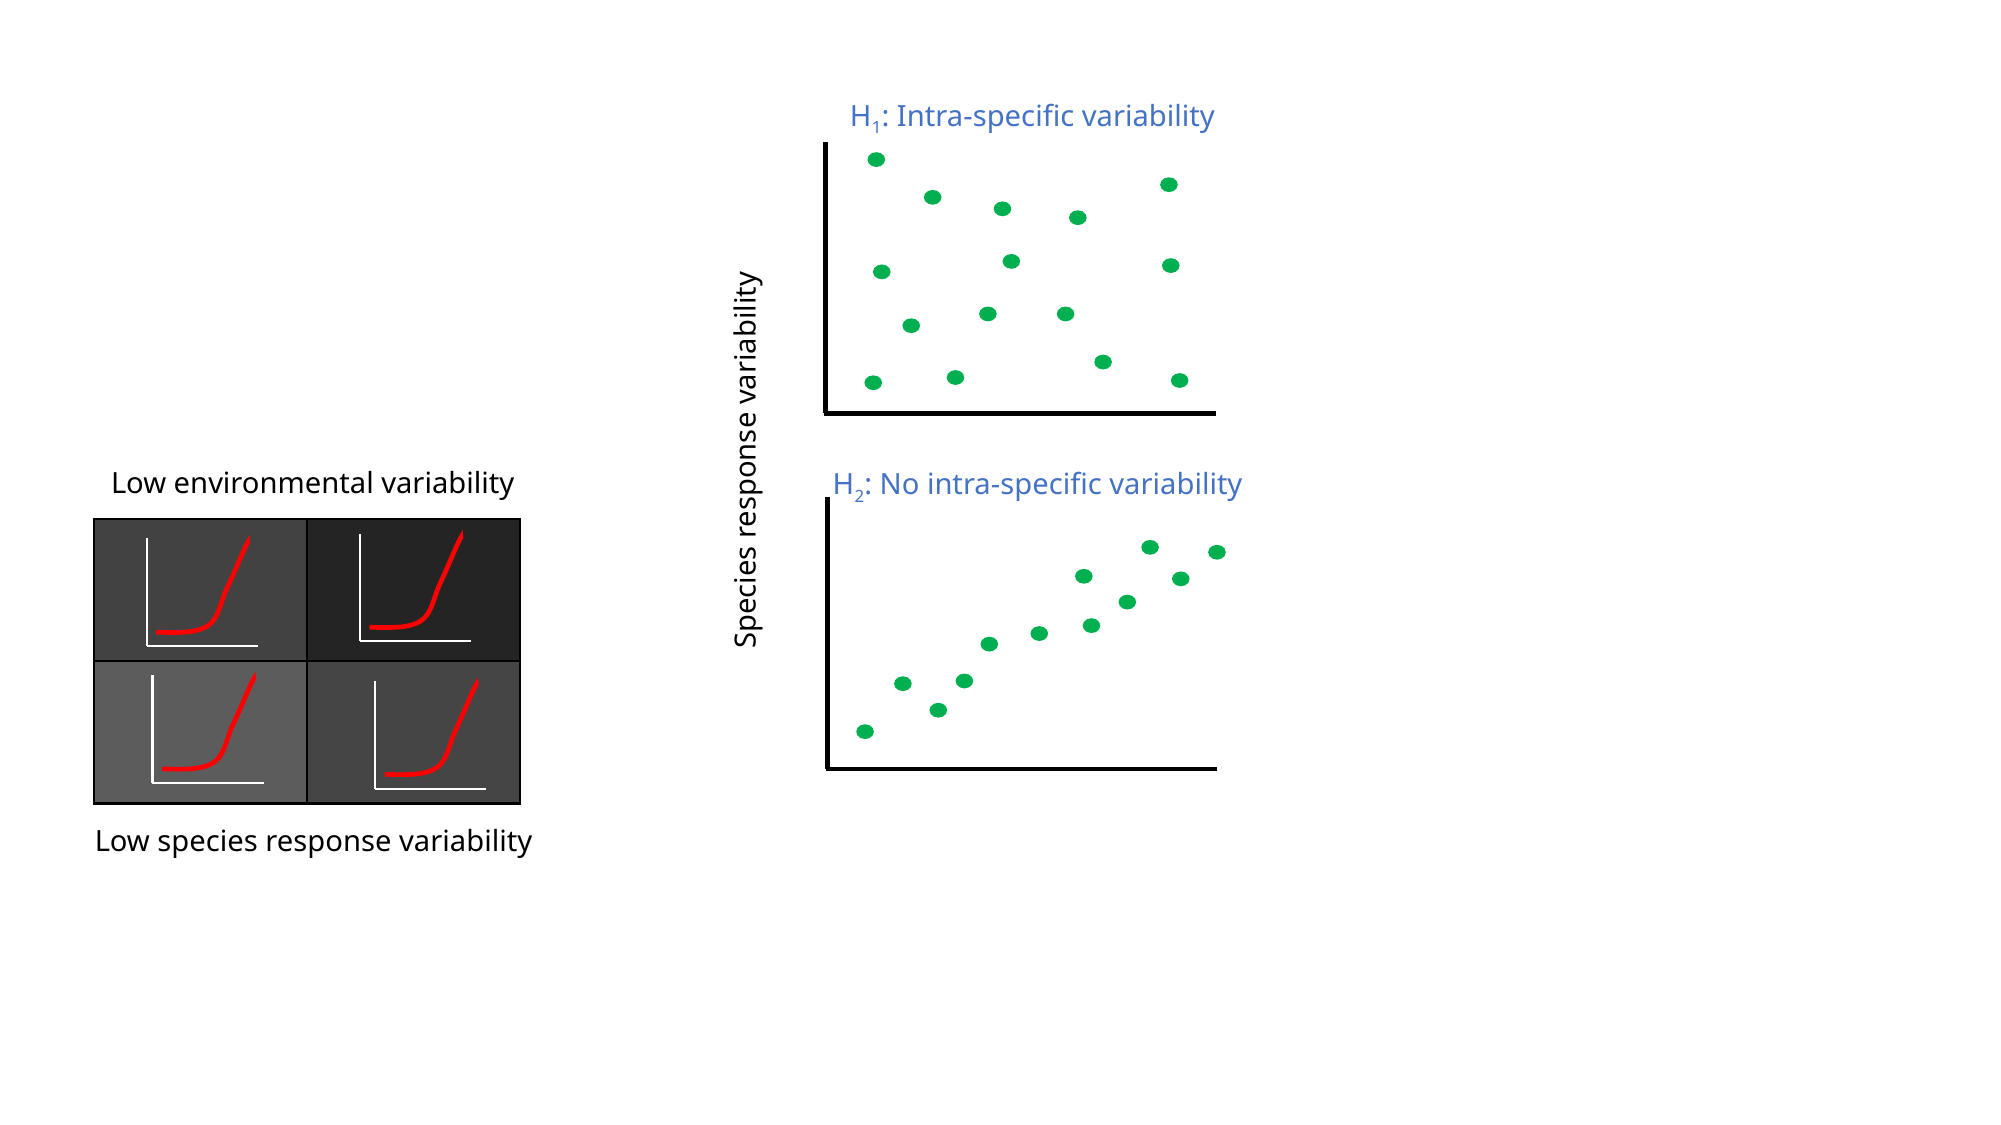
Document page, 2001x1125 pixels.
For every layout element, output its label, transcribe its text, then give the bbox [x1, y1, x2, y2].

text_box [992, 200, 1013, 218]
text_box [954, 672, 975, 690]
text_box [1207, 543, 1227, 561]
text_box [1117, 593, 1138, 611]
text_box H2: No intra-specific variability [818, 458, 1296, 513]
text_box [945, 369, 966, 386]
text_box [1093, 353, 1114, 371]
text_box [977, 305, 998, 323]
text_box [1073, 567, 1094, 585]
text_box [1159, 176, 1179, 194]
text_box [863, 374, 884, 392]
text_box [1001, 252, 1022, 270]
text_box [1081, 617, 1102, 635]
text_box [855, 723, 875, 741]
text_box Species response variability [718, 126, 769, 664]
text_box [1160, 257, 1181, 275]
text_box H1: Intra-specific variability [835, 89, 1313, 145]
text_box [79, 457, 634, 866]
text_box [922, 188, 943, 206]
text_box [1067, 209, 1088, 227]
text_box [1170, 570, 1191, 588]
text_box [866, 151, 887, 169]
text_box [1140, 538, 1160, 556]
text_box [928, 701, 949, 719]
text_box [1055, 305, 1076, 323]
text_box [979, 635, 1000, 653]
text_box [1169, 372, 1190, 389]
text_box [871, 263, 892, 281]
text_box [901, 317, 922, 335]
text_box [1029, 625, 1050, 643]
text_box [893, 675, 913, 693]
